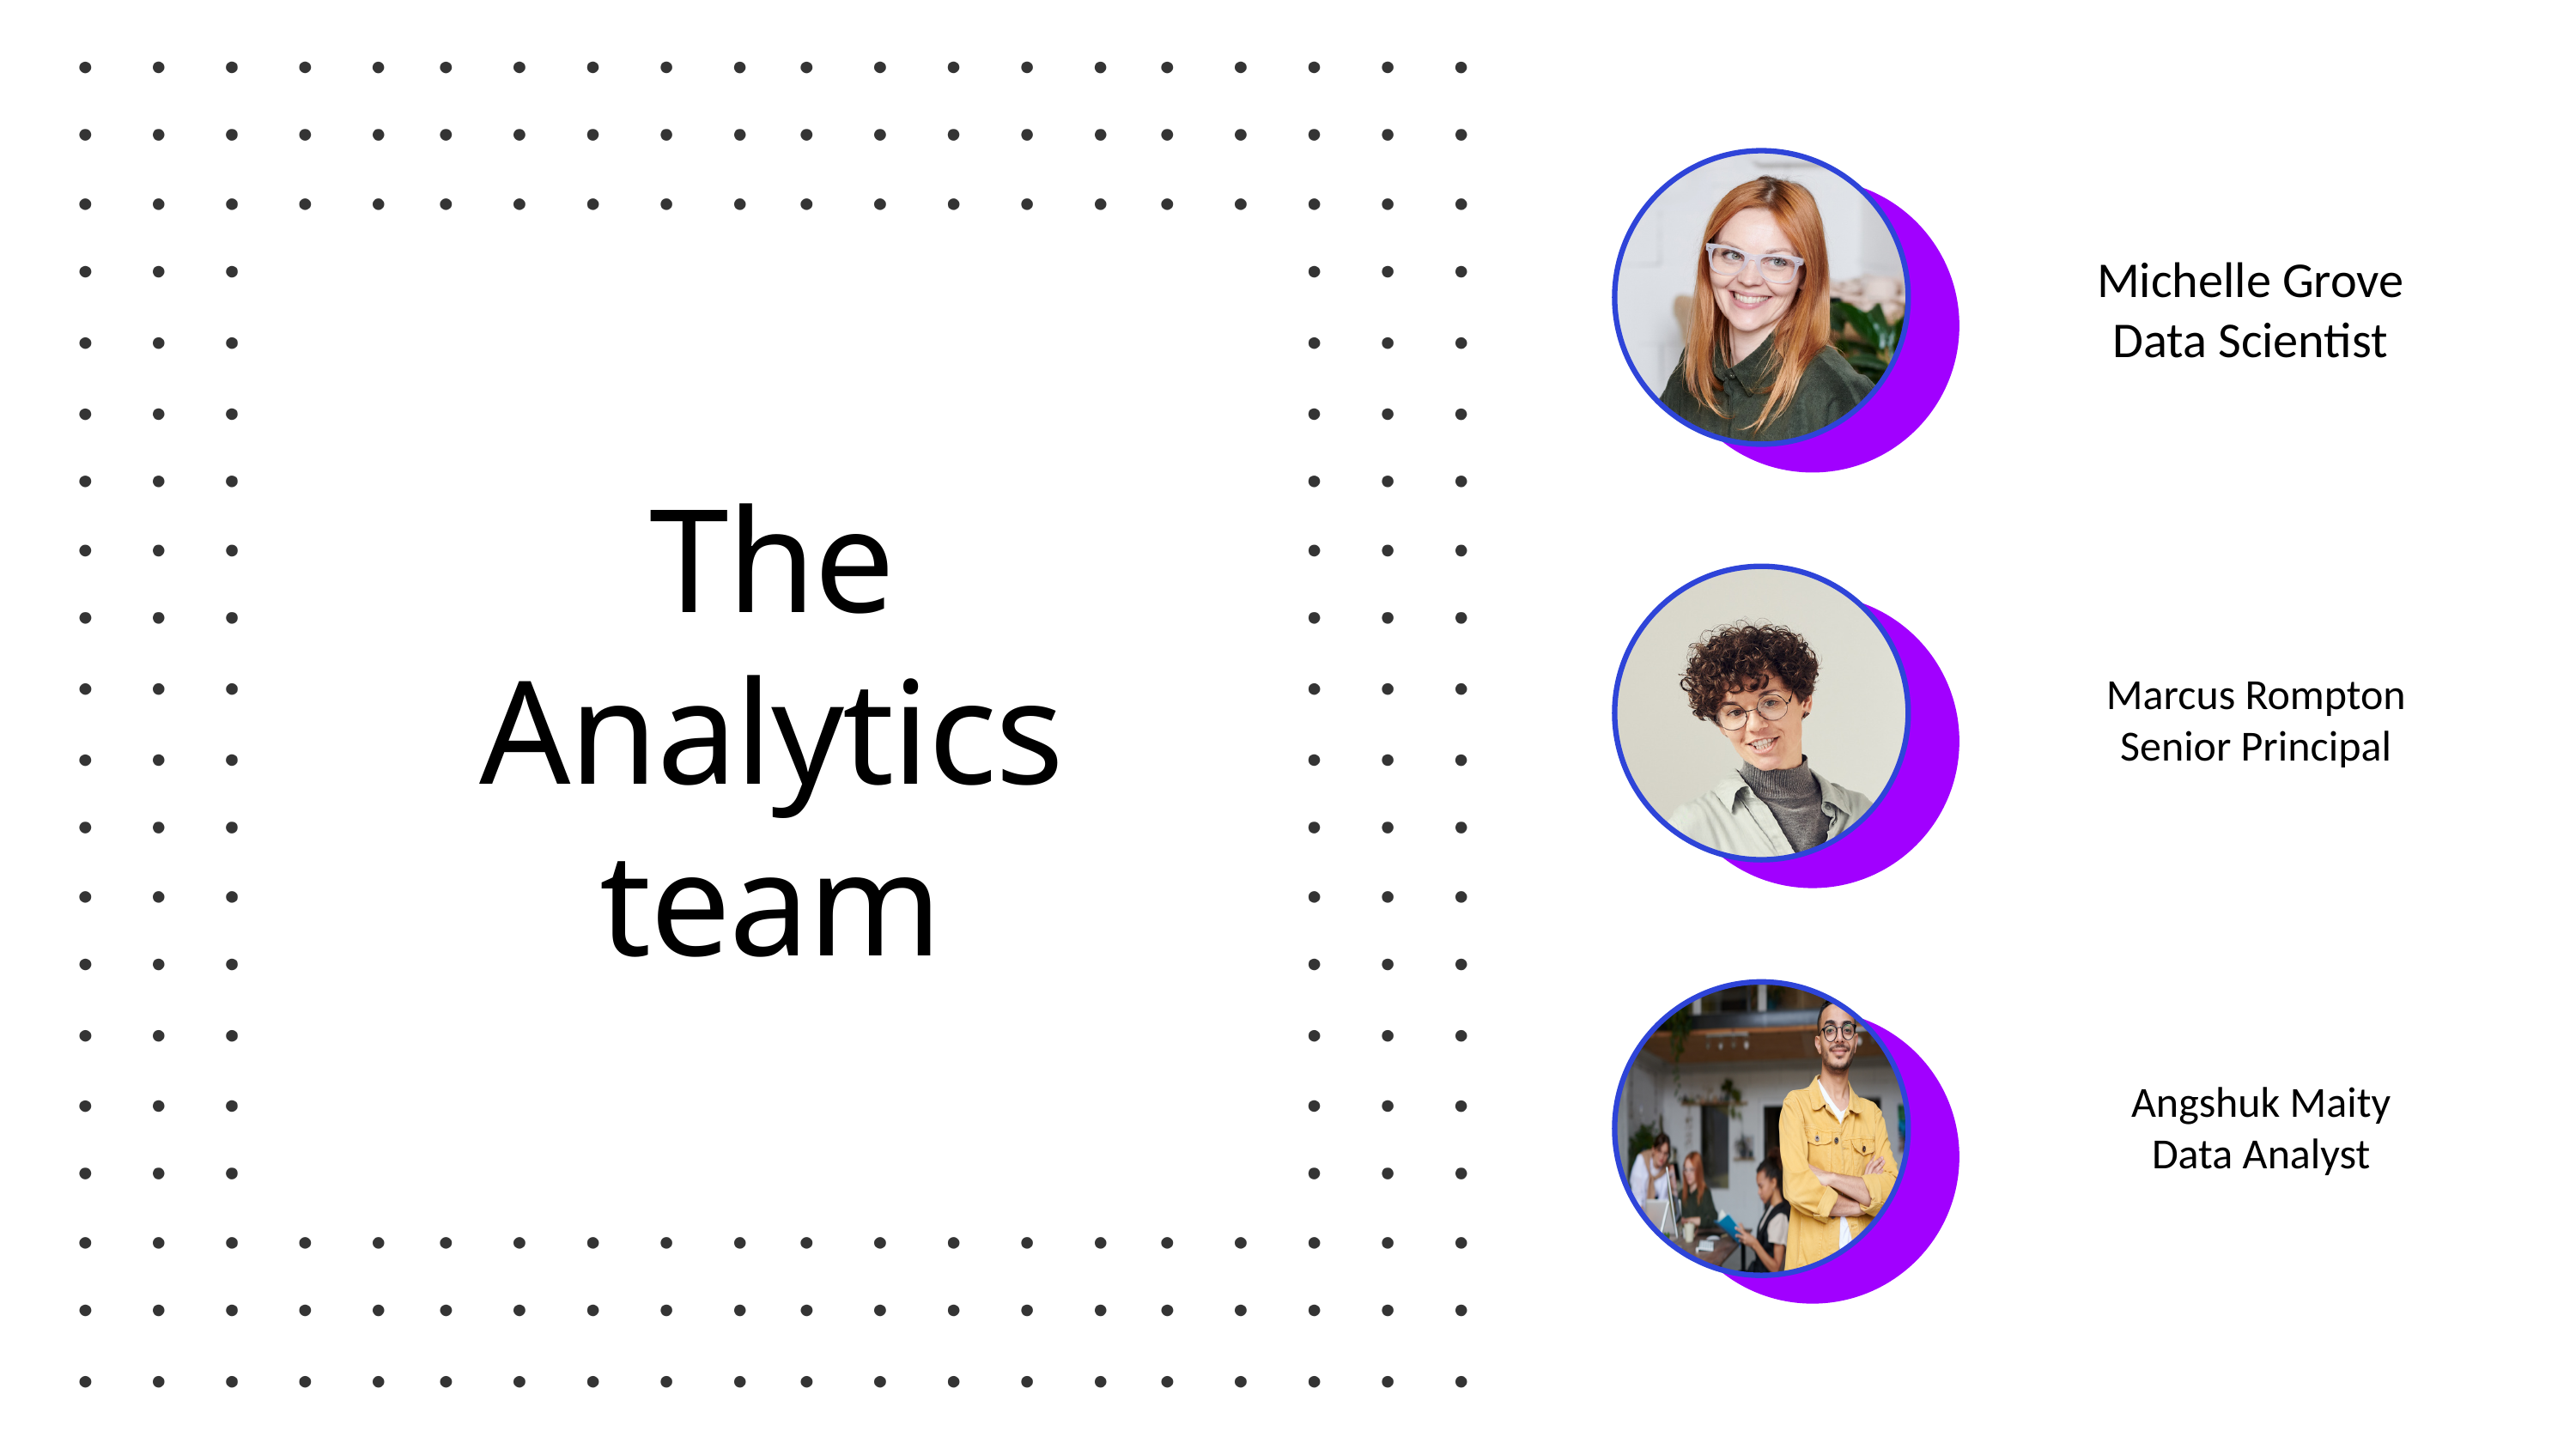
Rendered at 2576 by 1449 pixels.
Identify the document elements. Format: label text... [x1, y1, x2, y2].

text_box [1607, 563, 1916, 863]
text_box Marcus Rompton Senior Principal [2007, 659, 2505, 776]
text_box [1665, 1009, 1960, 1304]
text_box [1607, 975, 1916, 1282]
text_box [1665, 594, 1960, 888]
text_box Michelle Grove Data Scientist [1996, 241, 2505, 374]
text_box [1665, 179, 1960, 473]
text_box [1607, 144, 1916, 451]
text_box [70, 57, 1472, 1392]
text_box Angshuk Maity Data Analyst [2007, 1067, 2516, 1184]
